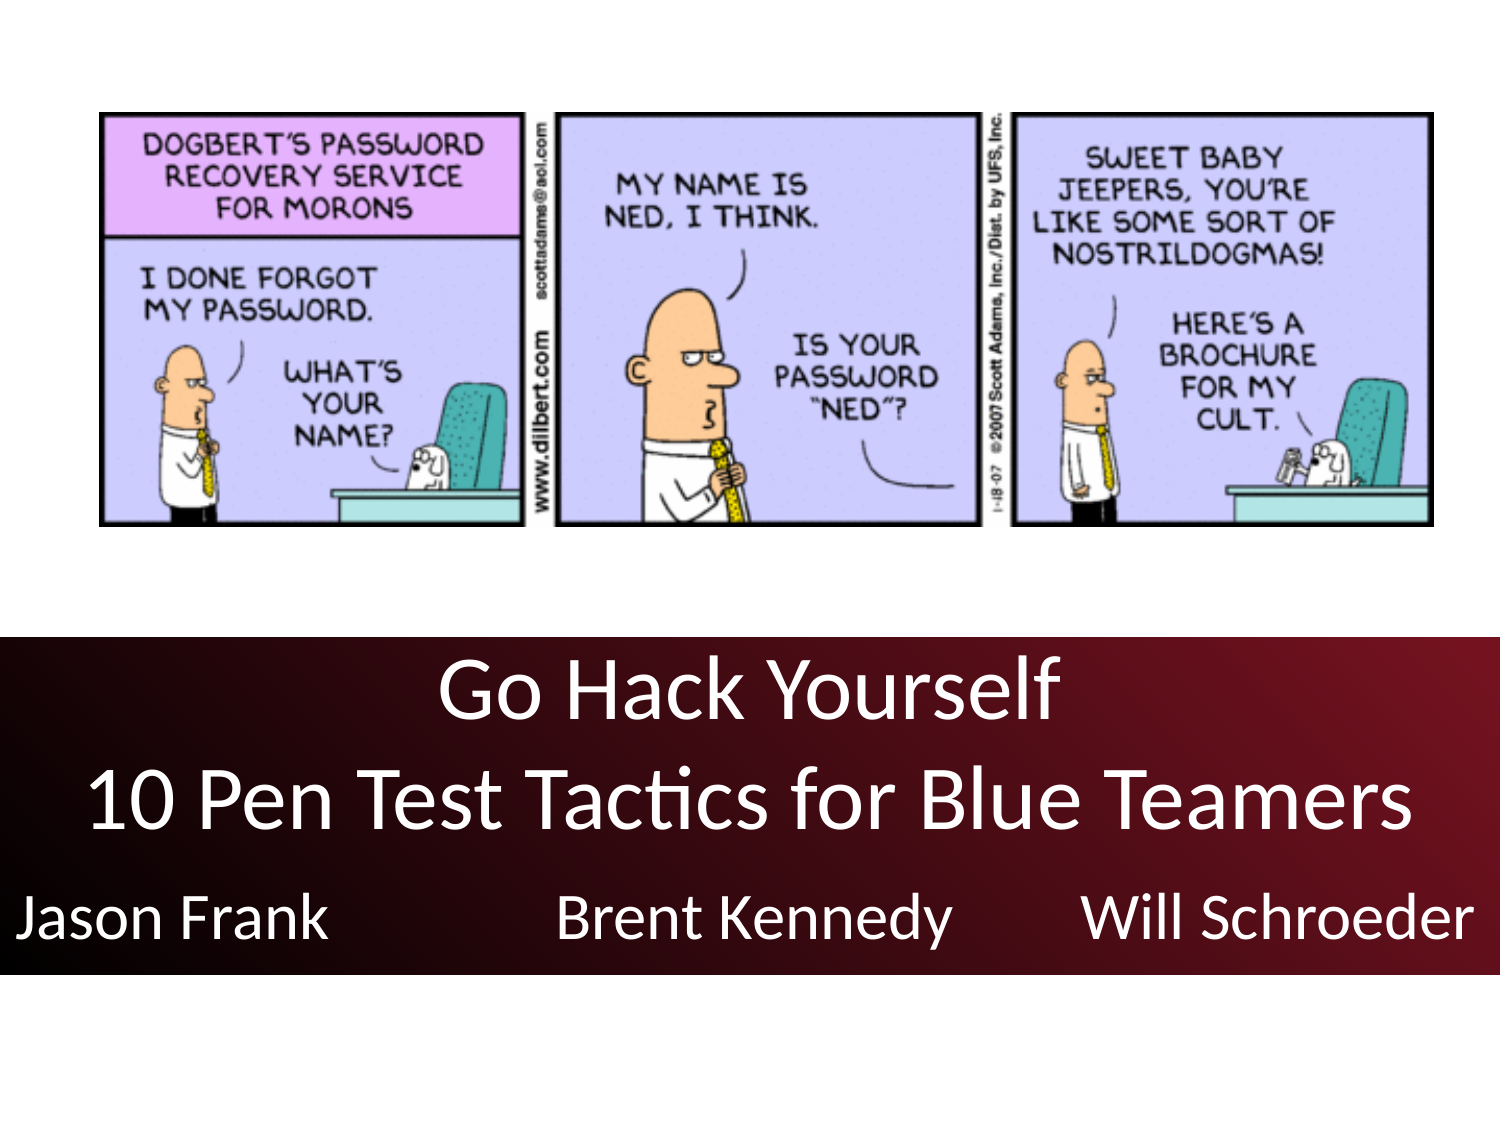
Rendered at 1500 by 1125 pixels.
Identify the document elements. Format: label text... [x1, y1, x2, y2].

picture [99, 112, 1434, 528]
title Go Hack Yourself 10 Pen Test Tactics for Blue Teamers [0, 103, 1500, 862]
subtitle Jason Frank Brent Kennedy Will Schroeder [0, 862, 1500, 964]
